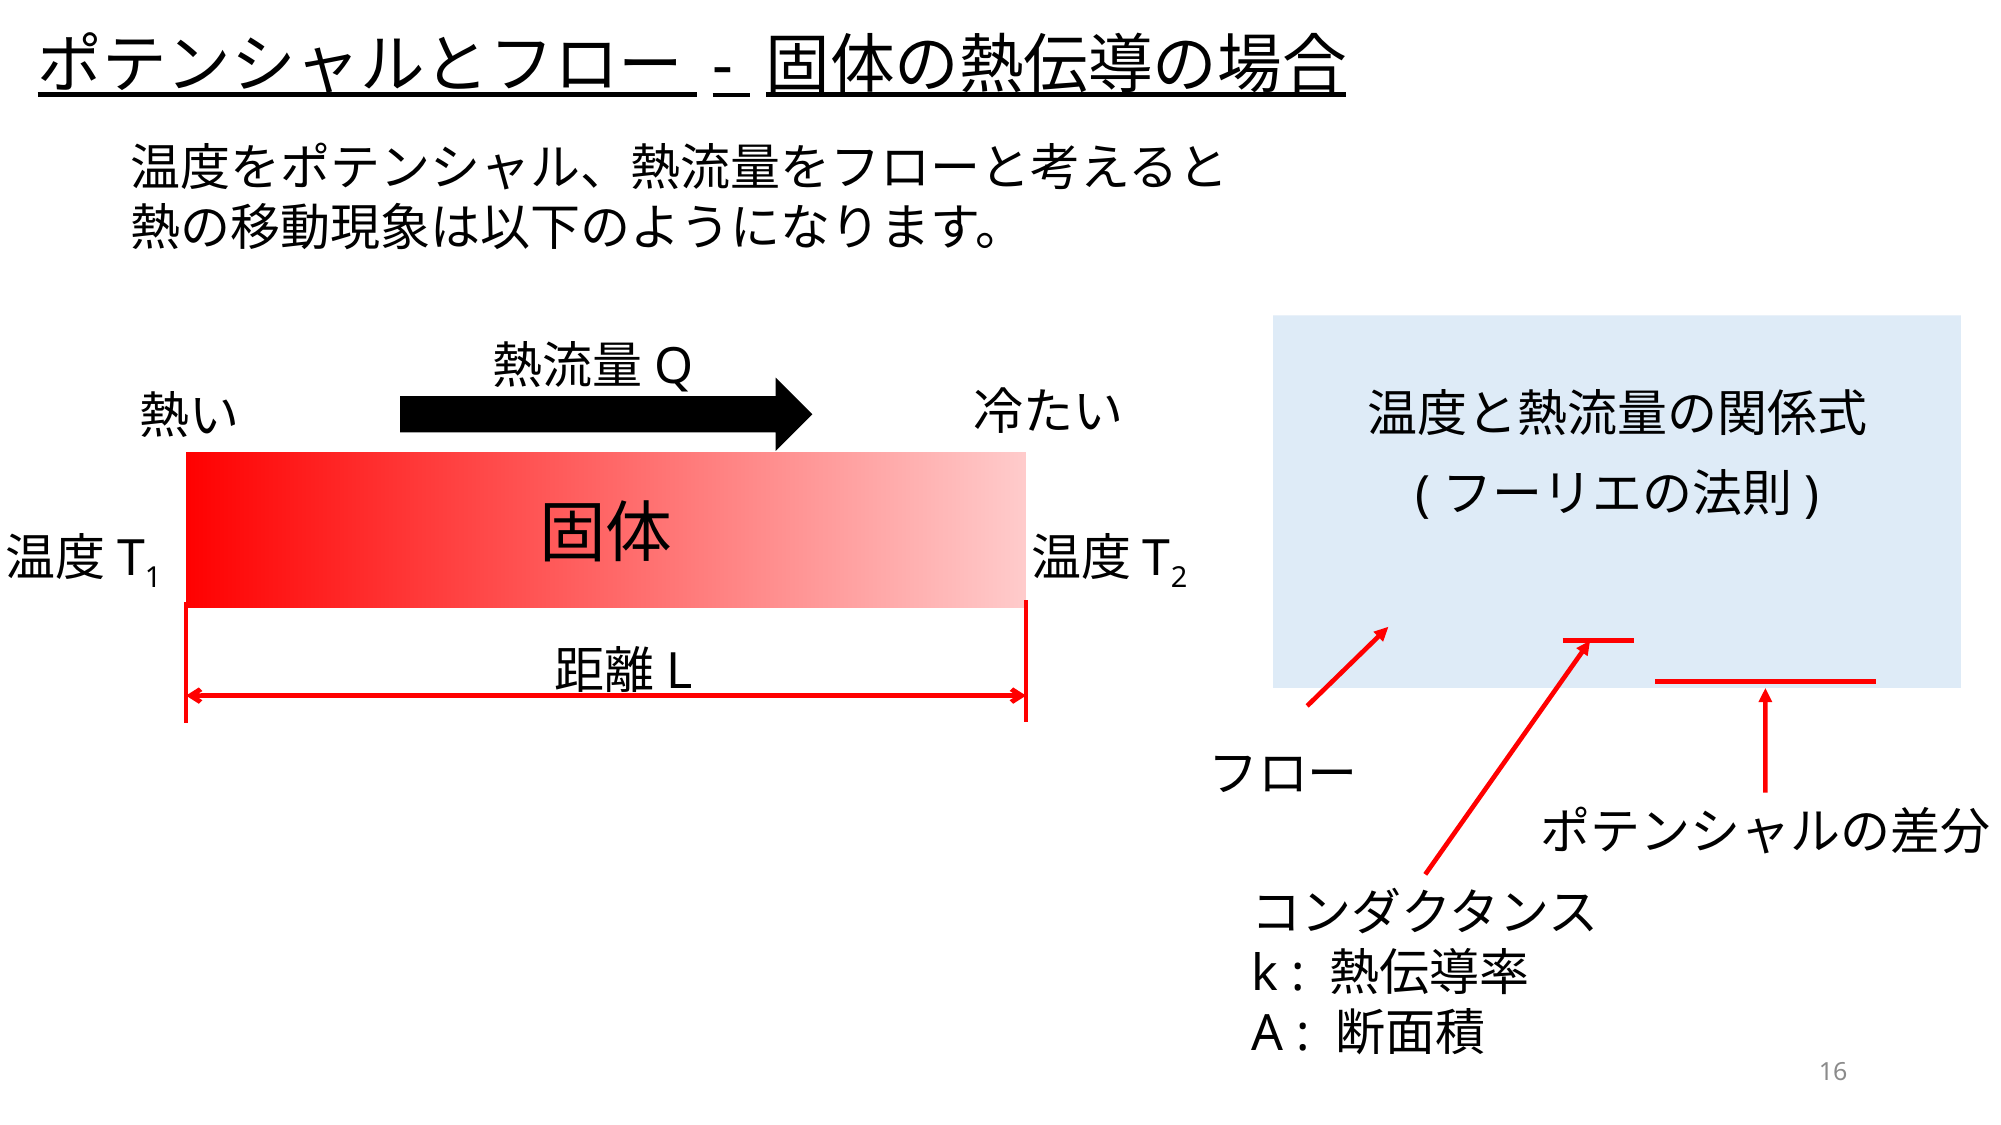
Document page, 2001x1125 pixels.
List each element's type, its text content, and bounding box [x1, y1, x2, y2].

text_box フロー [1193, 734, 1374, 809]
text_box 温度T2 [1016, 517, 1202, 601]
text_box 熱流量Q [478, 326, 709, 401]
text_box 温度T1 [0, 517, 176, 601]
text_box [400, 377, 813, 451]
text_box 冷たい [959, 372, 1139, 447]
text_box ポテンシャルの差分 [1590, 792, 2000, 868]
text_box ポテンシャルとフロー - 固体の熱伝導の場合 [29, 14, 1473, 109]
text_box 固体 [185, 452, 1027, 608]
text_box コンダクタンス k : 熱伝導率 A : 断面積 [1236, 873, 1614, 1068]
text_box 熱い [124, 376, 254, 452]
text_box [1307, 626, 1389, 706]
slide_number 16 [1412, 1042, 1863, 1103]
text_box 温度をポテンシャル、熱流量をフローと考えると 熱の移動現象は以下のようになります。 [115, 128, 1983, 263]
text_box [1425, 640, 1590, 875]
text_box 距離L [539, 696, 708, 706]
text_box 距離L [539, 630, 708, 695]
